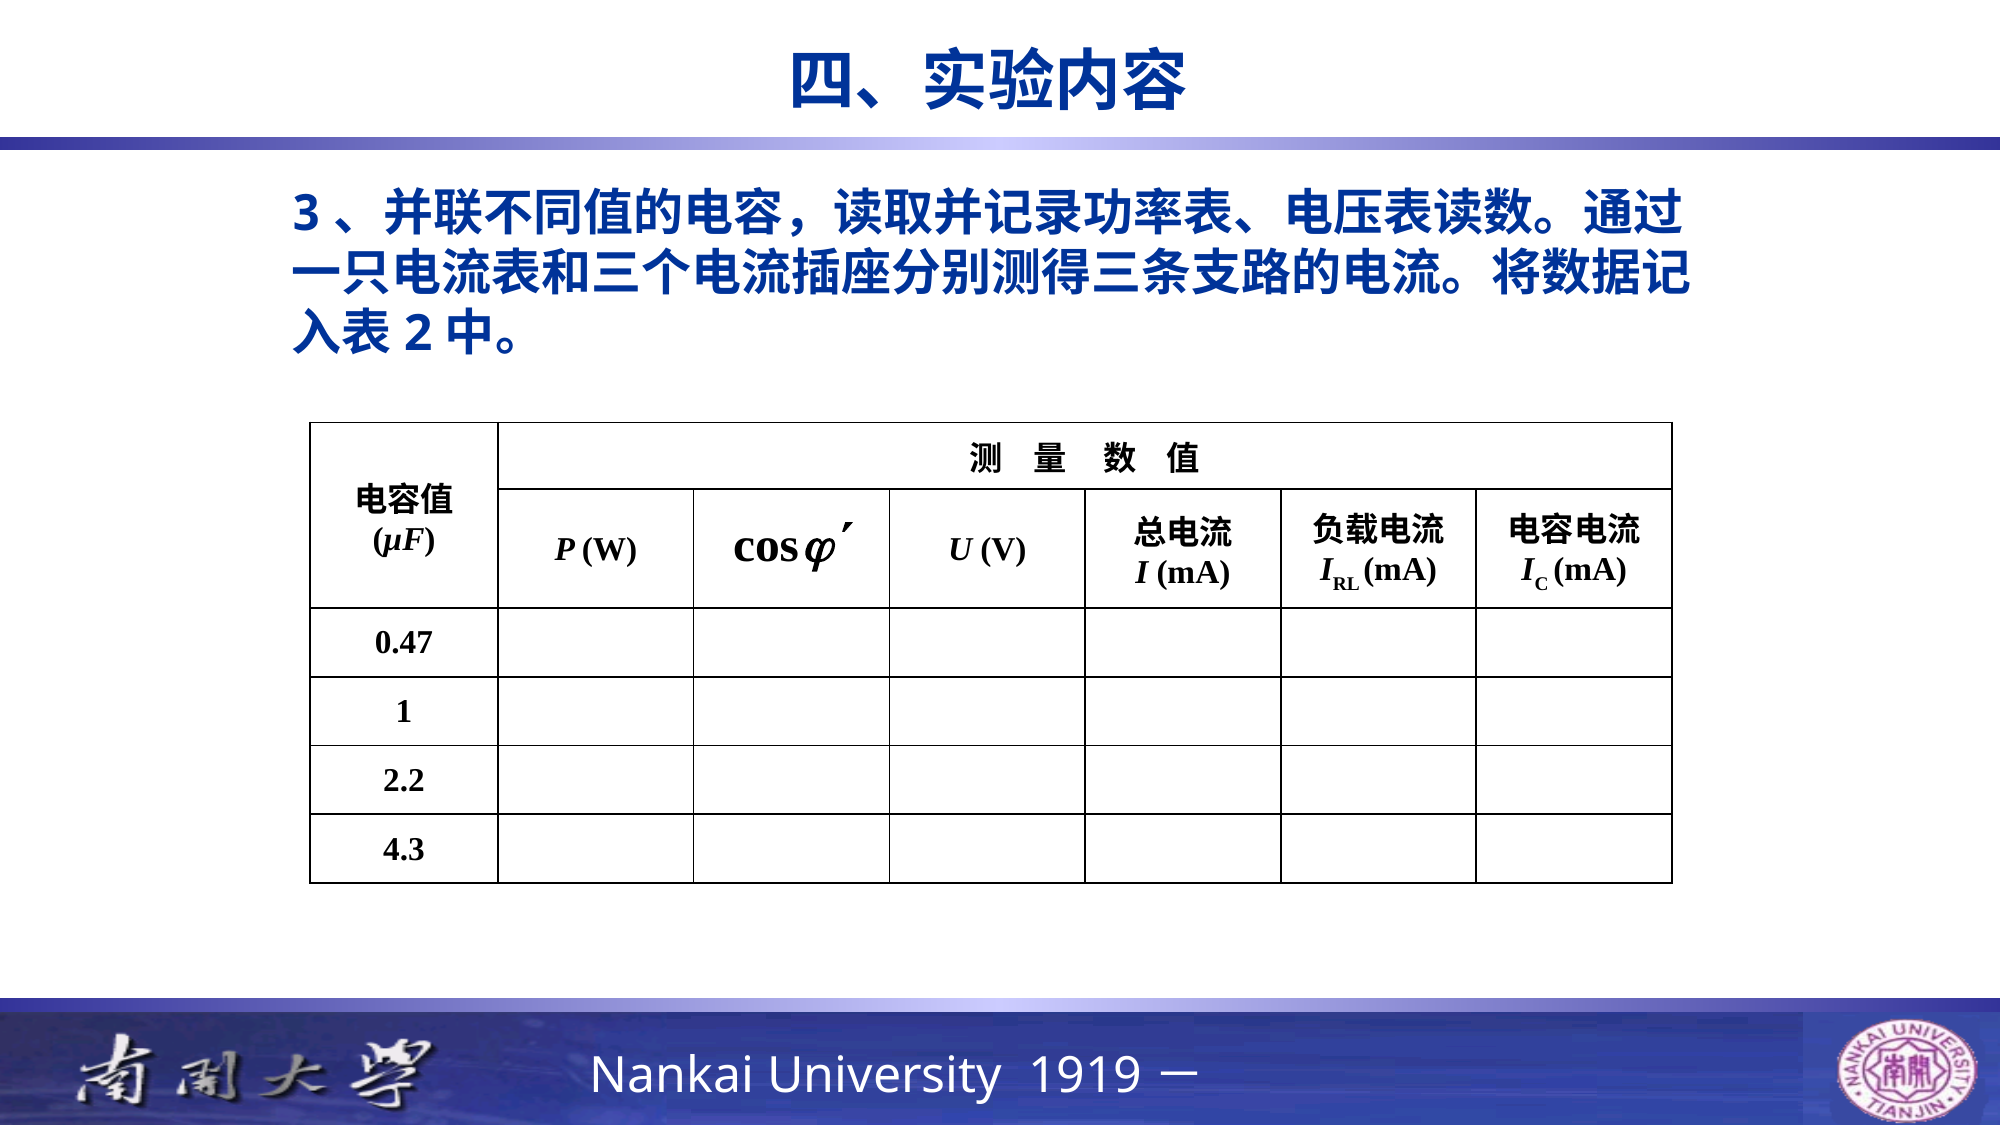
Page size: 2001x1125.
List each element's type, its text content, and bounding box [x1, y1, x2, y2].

table_cell [499, 678, 693, 745]
table_cell [694, 490, 889, 607]
table_cell [890, 815, 1084, 882]
text_box 3、并联不同值的电容，读取并记录功率表、电压表读数。通过一只电流表和三个电流插座分别测得三条支路的电流。将数据记入表2中。 [276, 173, 1725, 368]
table_cell 1 [311, 678, 497, 745]
table_cell [694, 678, 889, 745]
table_cell [1282, 678, 1475, 745]
text_box 四、实验内容 [492, 30, 1485, 126]
table_cell [1282, 815, 1475, 882]
table_header 测 量 数 值 [499, 423, 1671, 488]
table_cell [694, 746, 889, 813]
table_header 电容值 (μF) [311, 423, 497, 607]
table_cell P (W) [499, 490, 693, 607]
table_cell [890, 746, 1084, 813]
table_cell [1086, 746, 1280, 813]
table_cell [1086, 678, 1280, 745]
table_cell 2.2 [311, 746, 497, 813]
table_cell [499, 609, 693, 676]
table_cell [1086, 815, 1280, 882]
table_cell U (V) [890, 490, 1084, 607]
table_cell [499, 815, 693, 882]
table_cell [1086, 609, 1280, 676]
table_cell [1282, 609, 1475, 676]
table_cell [499, 746, 693, 813]
table_cell [1477, 609, 1671, 676]
table_cell [890, 678, 1084, 745]
table_cell [1477, 746, 1671, 813]
table_cell [694, 815, 889, 882]
picture [0, 1011, 2000, 1125]
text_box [727, 516, 860, 582]
table_cell [694, 609, 889, 676]
table_cell [890, 609, 1084, 676]
table_cell 总电流 I (mA) [1086, 490, 1280, 607]
table_cell 0.47 [311, 609, 497, 676]
table_cell [1477, 678, 1671, 745]
table_cell 电容电流 IC (mA) [1477, 490, 1671, 607]
table_cell [1477, 815, 1671, 882]
table_cell 4.3 [311, 815, 497, 882]
table_cell [1282, 746, 1475, 813]
table_cell 负载电流 IRL (mA) [1282, 490, 1475, 607]
